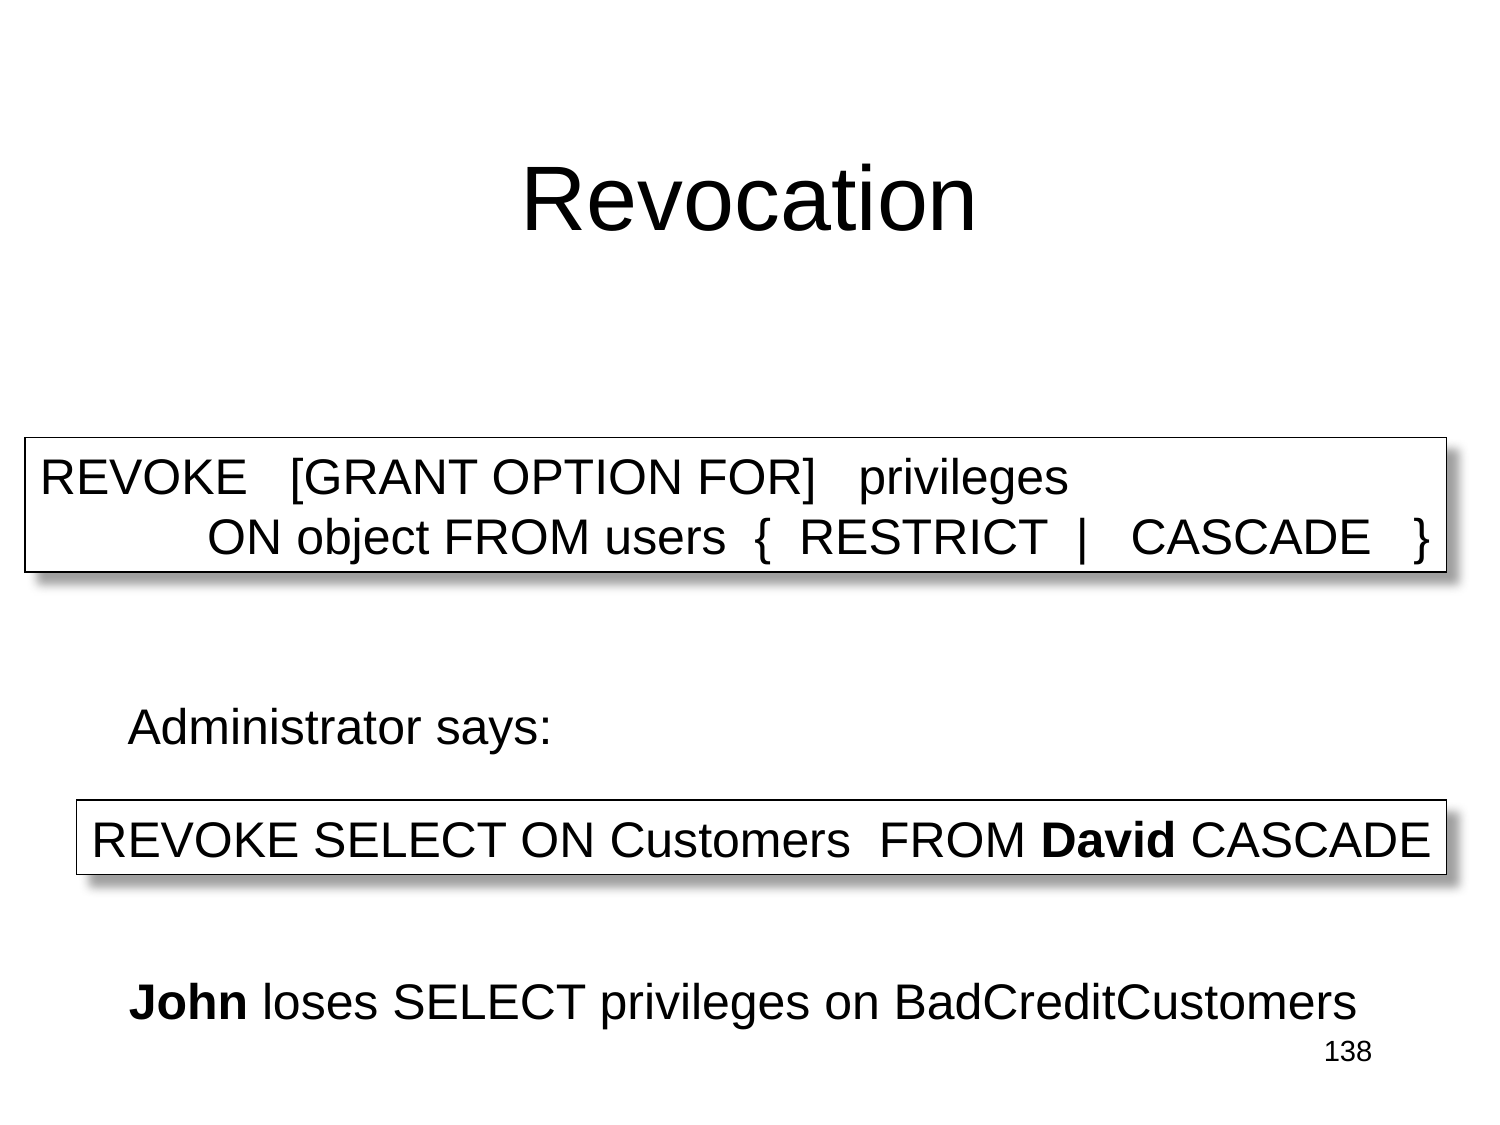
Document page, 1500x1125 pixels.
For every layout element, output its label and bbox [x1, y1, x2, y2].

text_box [76, 799, 1447, 875]
slide_number [1074, 1024, 1388, 1101]
text_box [112, 687, 568, 763]
text_box [114, 962, 1373, 1038]
text_box [25, 437, 1447, 573]
title [112, 99, 1388, 288]
